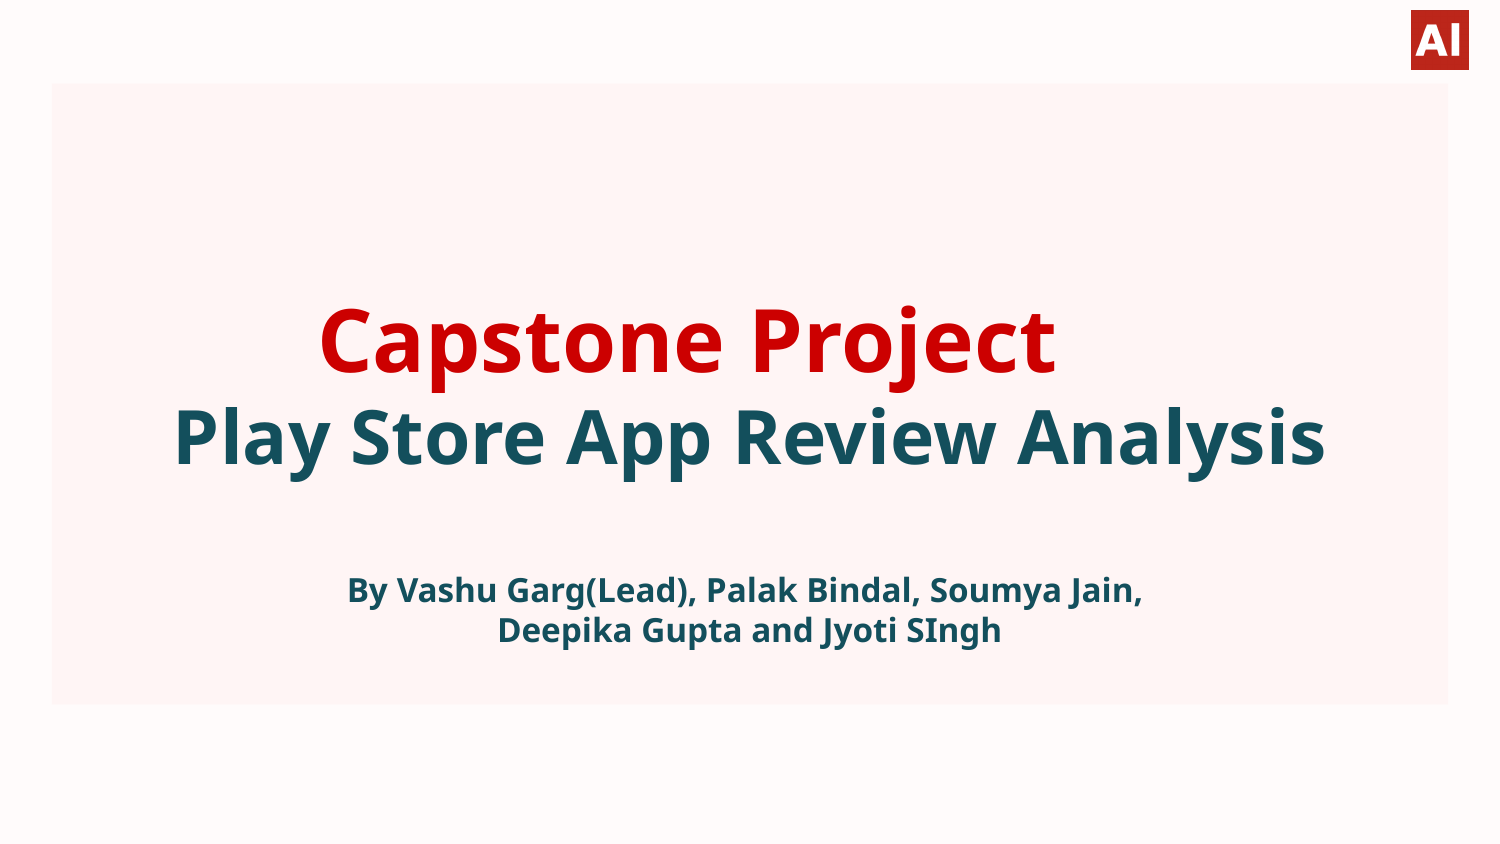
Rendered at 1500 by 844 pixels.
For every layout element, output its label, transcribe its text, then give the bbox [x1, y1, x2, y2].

title Capstone Project Play Store App Review Analysis By Vashu Garg(Lead), Palak Bindal, Soumya Jain, Deepika Gupta and Jyoti SIngh [51, 83, 1449, 705]
picture [1411, 10, 1469, 70]
